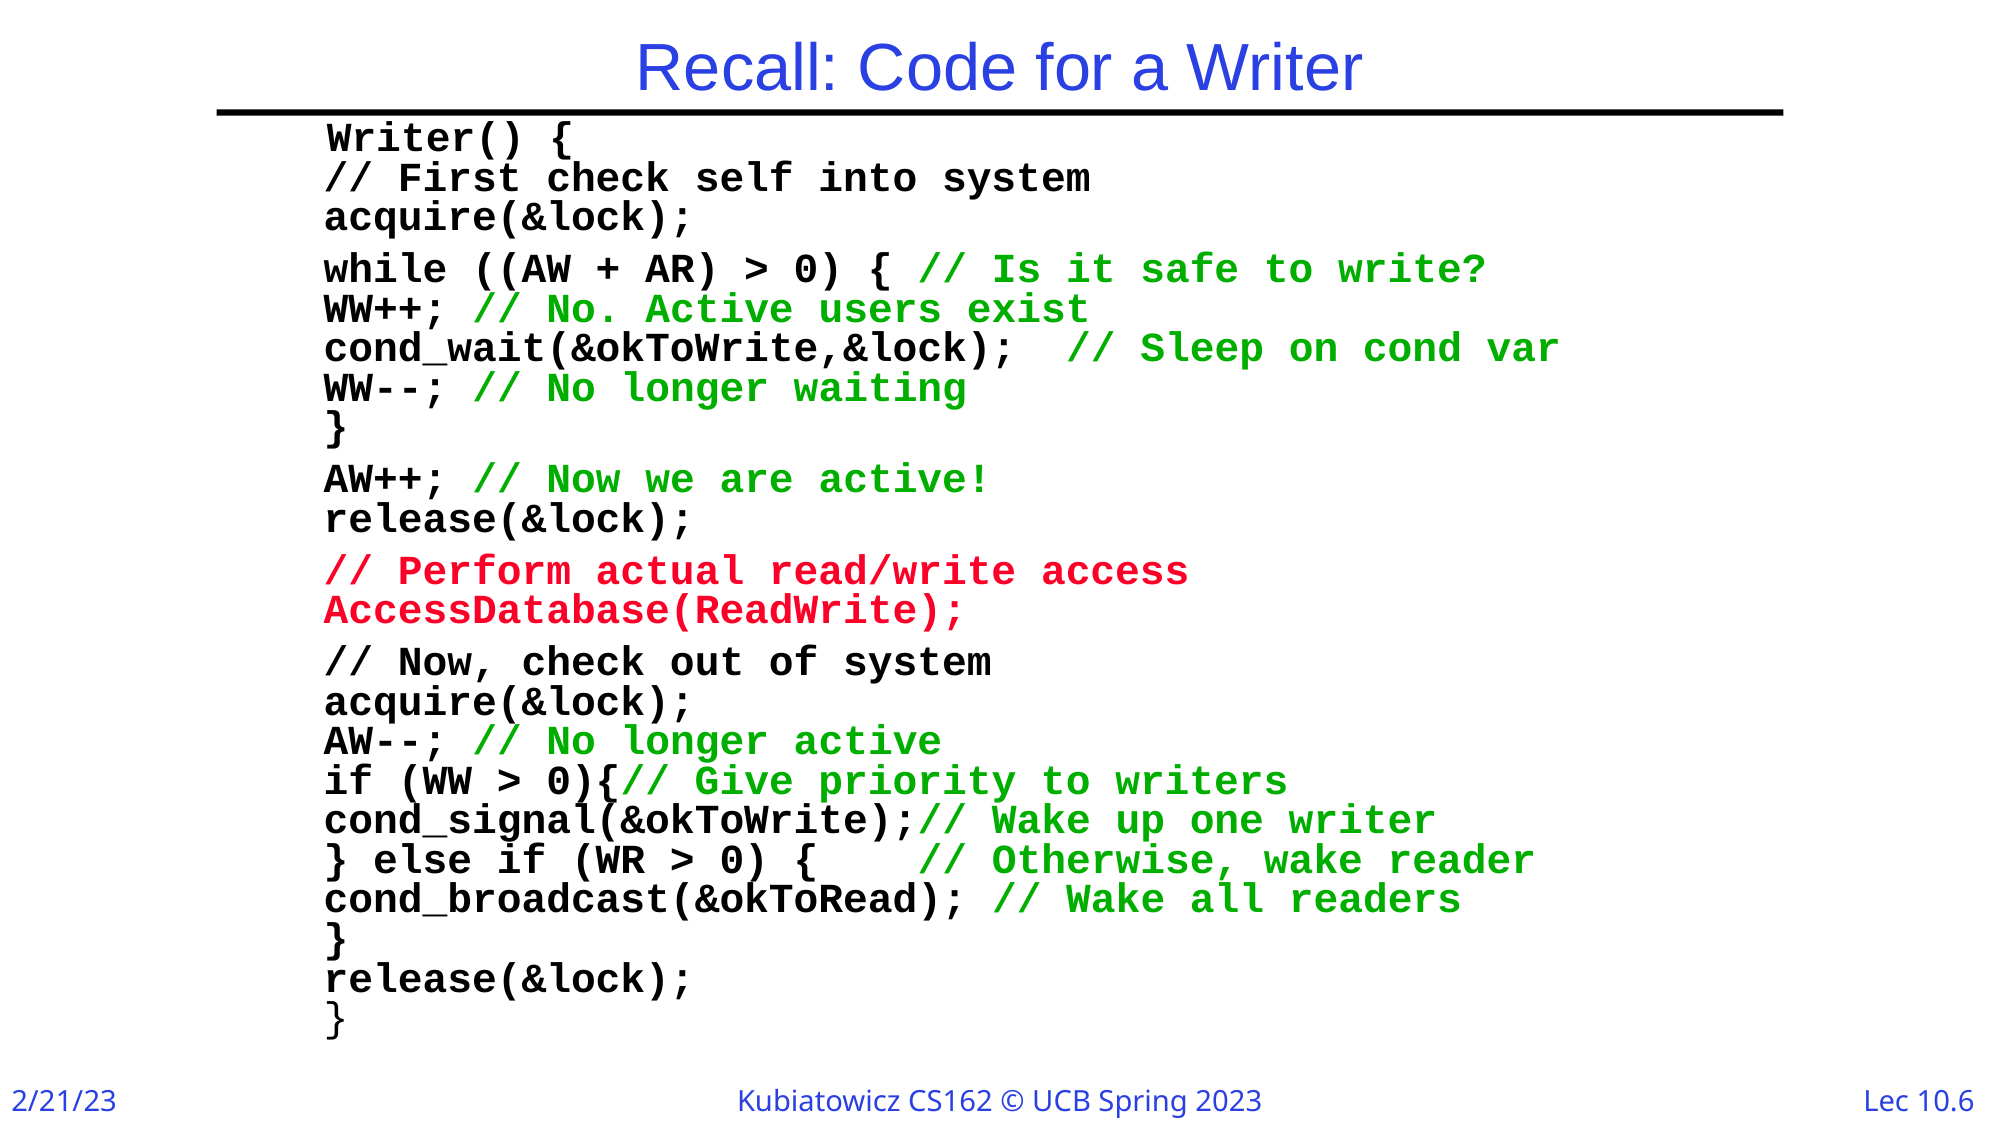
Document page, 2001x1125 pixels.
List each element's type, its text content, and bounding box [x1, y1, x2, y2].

list Writer() { // First check self into system acquire(&lock); while ((AW + AR) > 0) { // Is it safe to write? WW++; // No. Active users exist cond_wait(&okToWrite,&lock); // Sleep on cond var WW--; // No longer waiting } AW++; // Now we are active! release(&lock); // Perform actual read/write access AccessDatabase(ReadWrite); // Now, check out of system acquire(&lock); AW--; // No longer active if (WW > 0){ // Give priority to writers cond_signal(&okToWrite);// Wake up one writer } else if (WR > 0) { // Otherwise, wake reader cond_broadcast(&okToRead); // Wake all readers } release(&lock); } [262, 113, 1725, 1088]
title Recall: Code for a Writer [216, 24, 1784, 113]
